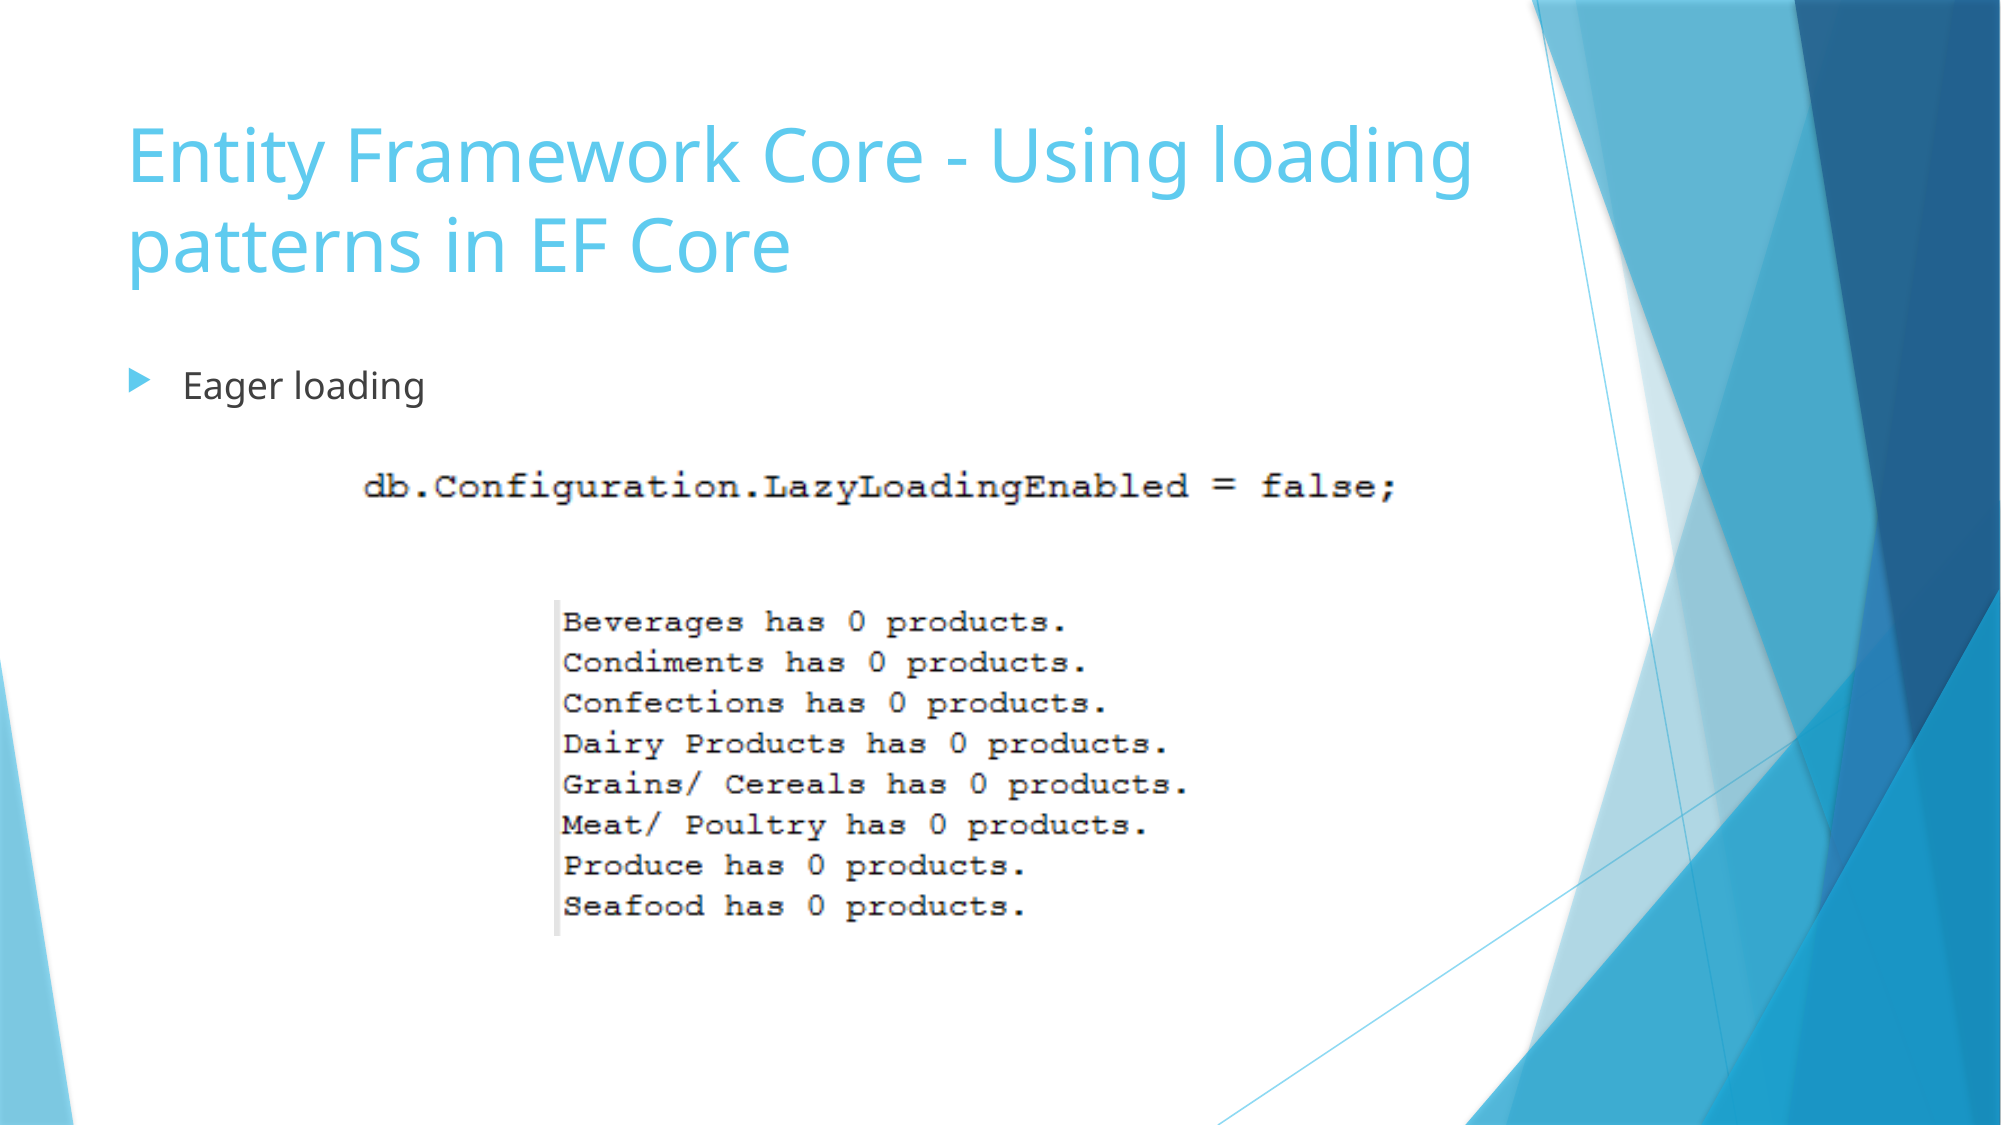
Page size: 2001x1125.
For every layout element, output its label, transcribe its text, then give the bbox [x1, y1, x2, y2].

list Eager loading [111, 354, 1522, 992]
picture [554, 599, 1192, 937]
picture [360, 418, 1420, 546]
title Entity Framework Core - Using loading patterns in EF Core [111, 99, 1522, 317]
